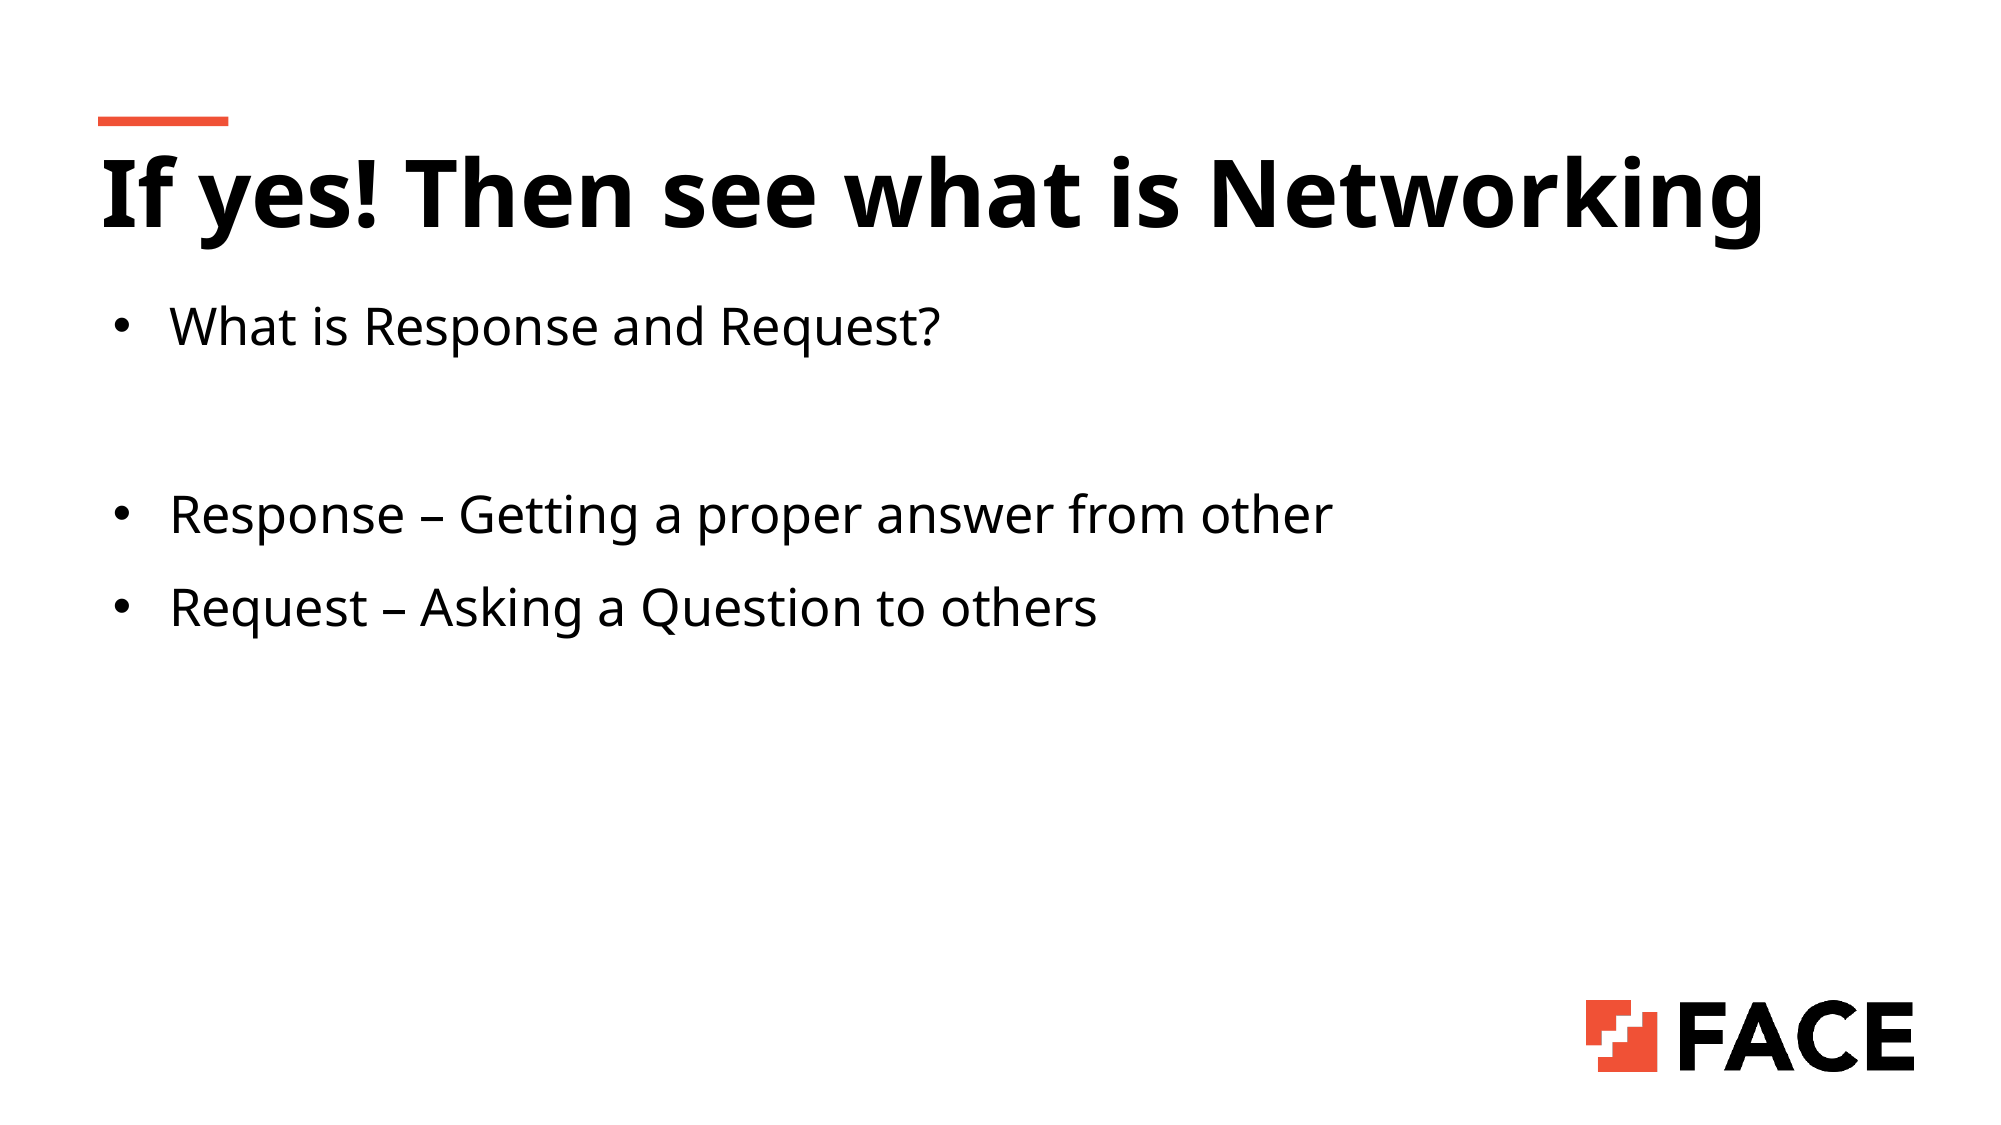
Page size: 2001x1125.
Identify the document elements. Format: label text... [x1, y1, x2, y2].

text_box [96, 115, 231, 128]
text_box What is Response and Request? Response – Getting a proper answer from other Request – Asking a Question to others [98, 254, 1900, 645]
text_box If yes! Then see what is Networking [86, 126, 1938, 254]
picture [1586, 1000, 1915, 1072]
